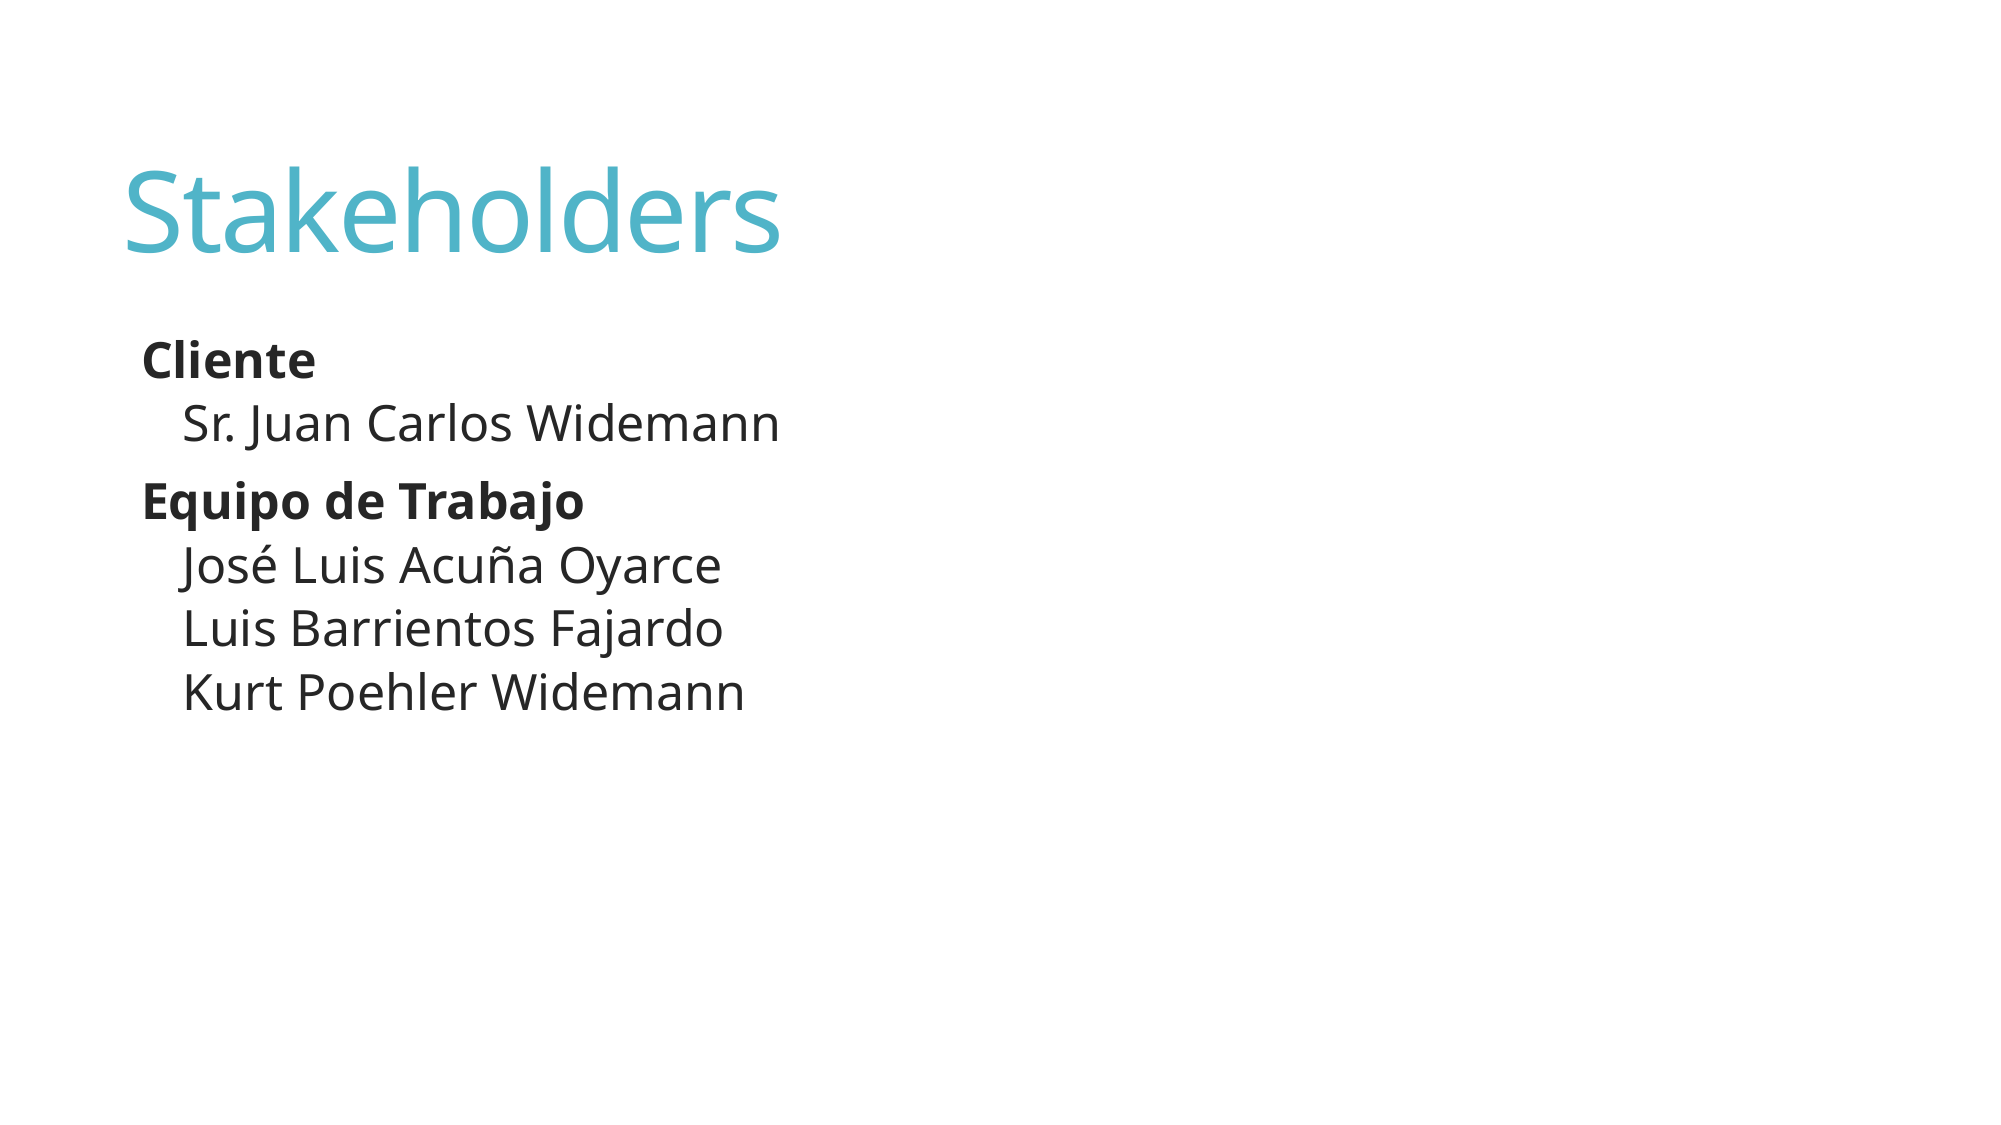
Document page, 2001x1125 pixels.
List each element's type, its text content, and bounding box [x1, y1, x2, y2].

title Stakeholders [107, 81, 1875, 354]
list Cliente Sr. Juan Carlos Widemann Equipo de Trabajo José Luis Acuña Oyarce Luis Barrientos Fajardo Kurt Poehler Widemann [111, 329, 1876, 948]
